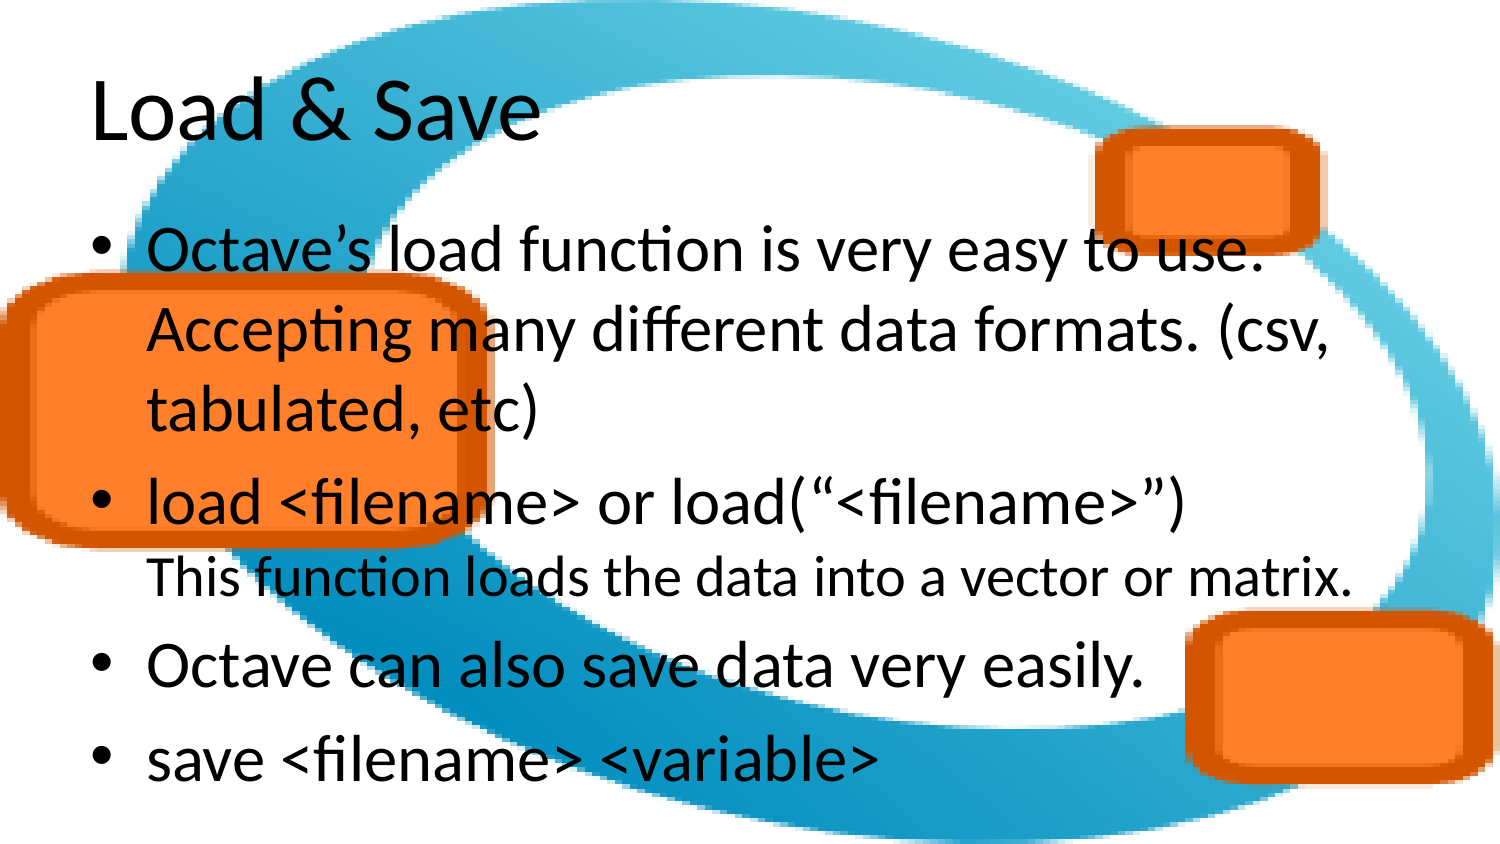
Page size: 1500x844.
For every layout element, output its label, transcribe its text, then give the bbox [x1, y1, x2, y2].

picture [0, 0, 1500, 844]
list Octave’s load function is very easy to use. Accepting many different data formats. (csv, tabulated, etc) load <filename> or load(“<filename>”) This function loads the data into a vector or matrix. Octave can also save data very easily. save <filename> <variable> [75, 196, 1475, 844]
title Load & Save [75, 33, 1425, 175]
